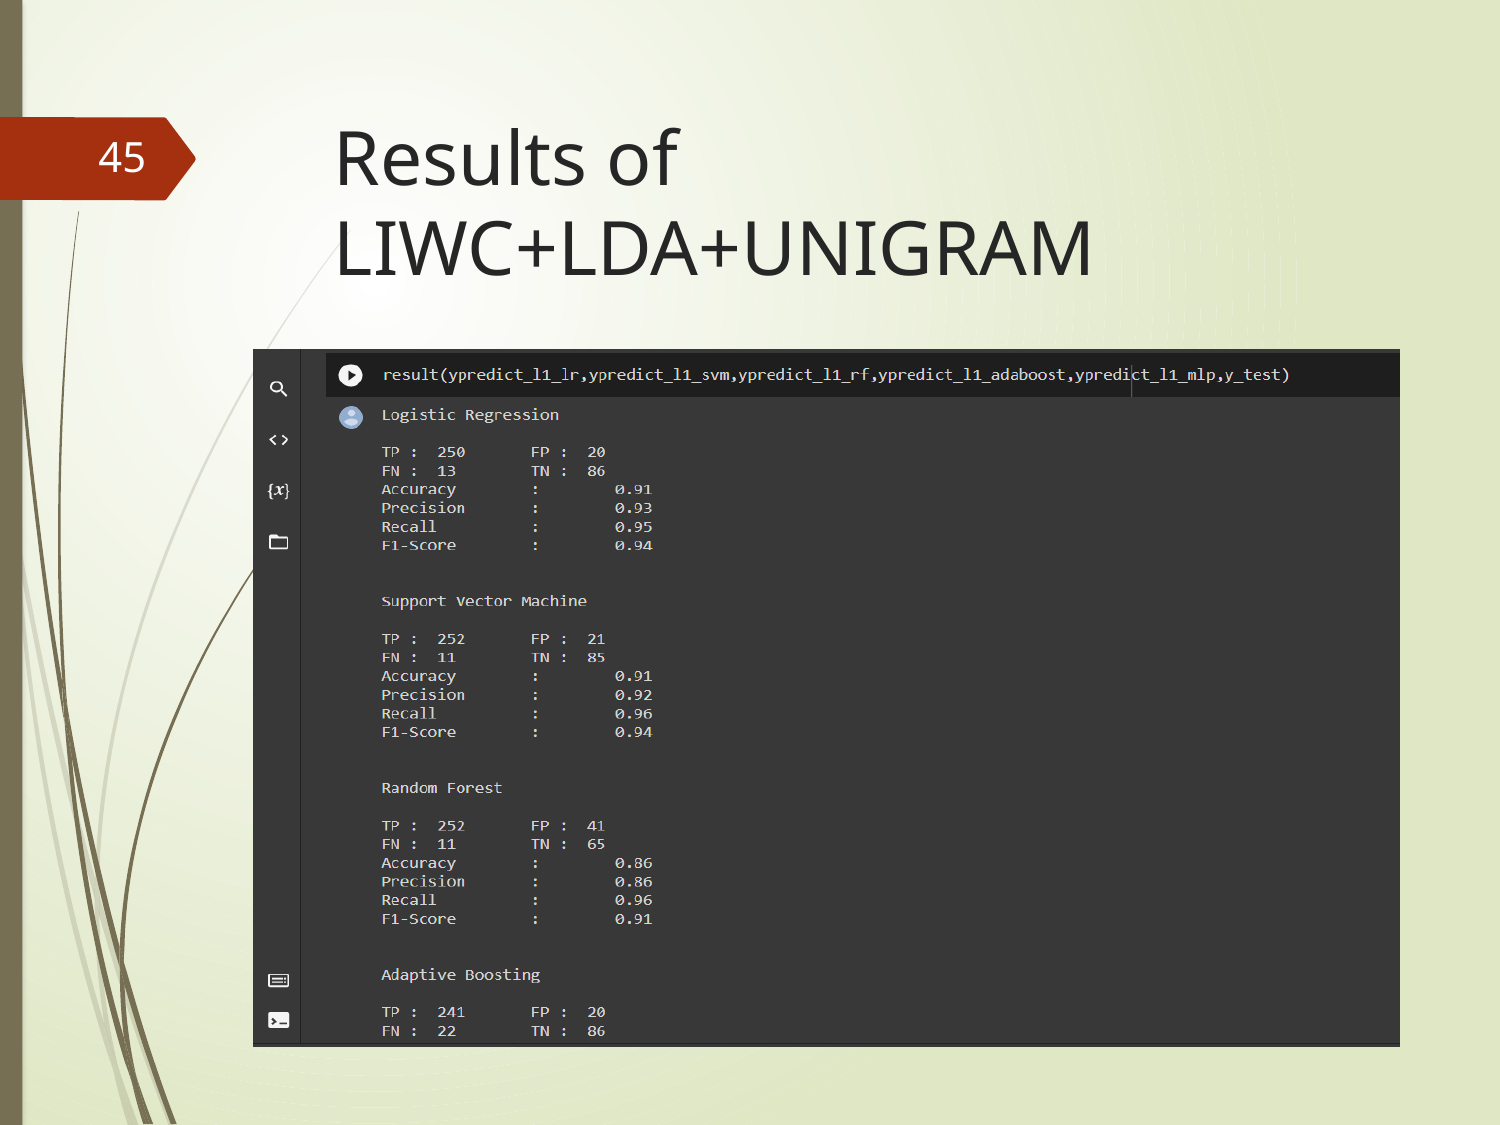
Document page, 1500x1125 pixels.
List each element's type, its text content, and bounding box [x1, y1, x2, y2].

slide_number 45 [65, 129, 162, 190]
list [253, 349, 1400, 1048]
title Results of LIWC+LDA+UNIGRAM [319, 102, 1416, 313]
